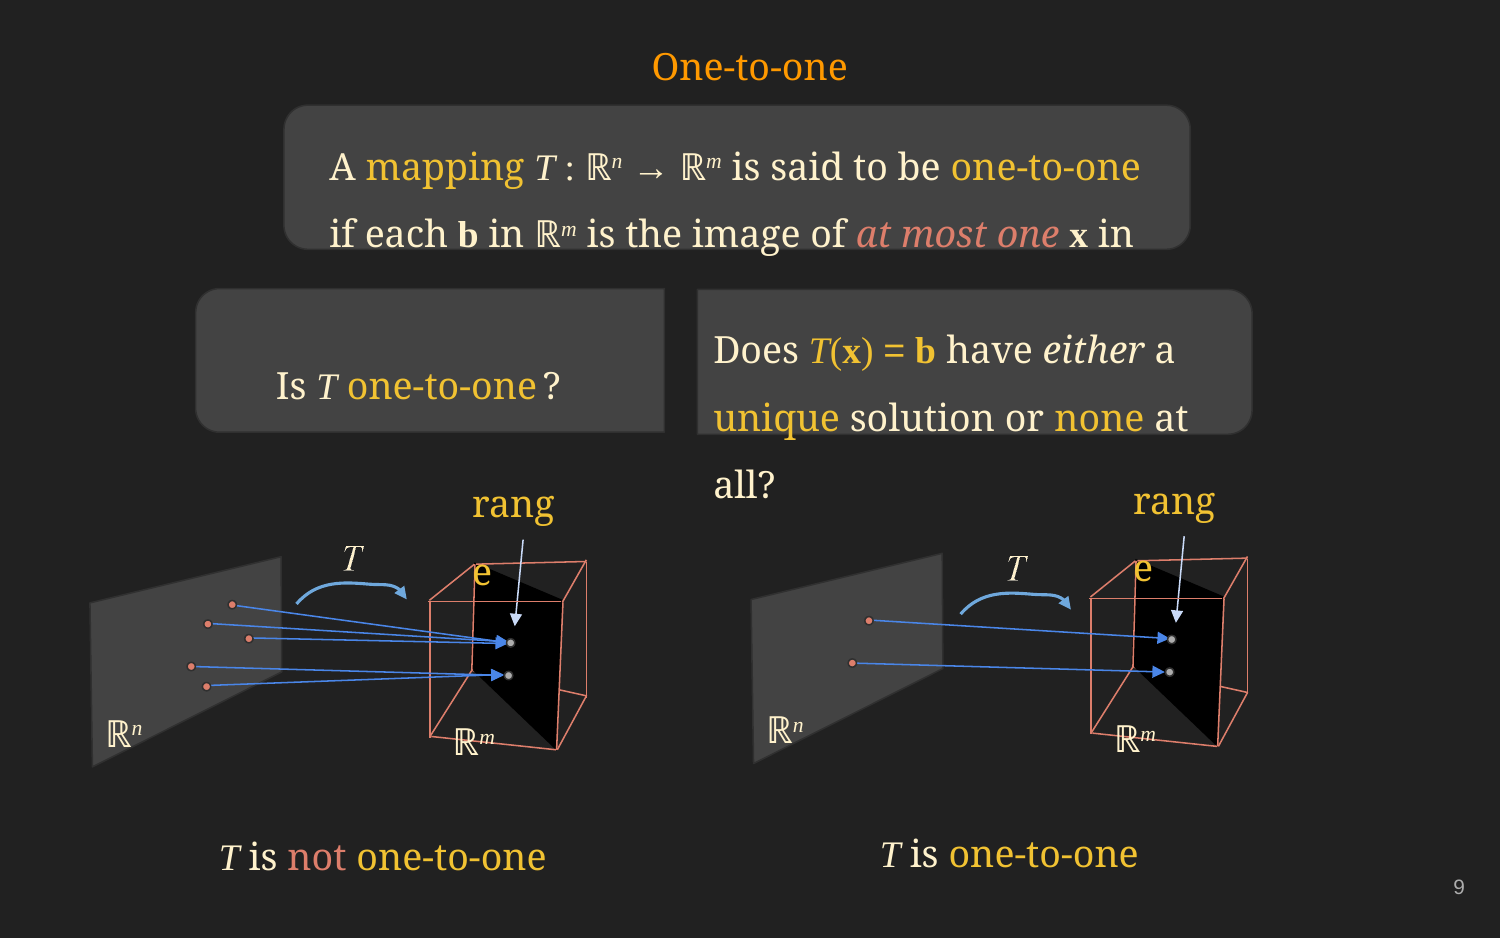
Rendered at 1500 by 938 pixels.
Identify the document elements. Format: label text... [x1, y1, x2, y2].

slide_number ‹#› [1389, 849, 1480, 922]
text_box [697, 288, 1268, 439]
text_box One-to-one [51, 21, 1449, 94]
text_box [195, 288, 665, 433]
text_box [750, 496, 1249, 764]
text_box T is not one-to-one [203, 795, 572, 874]
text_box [283, 104, 1191, 255]
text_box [89, 499, 588, 768]
text_box T is one-to-one [864, 792, 1162, 870]
